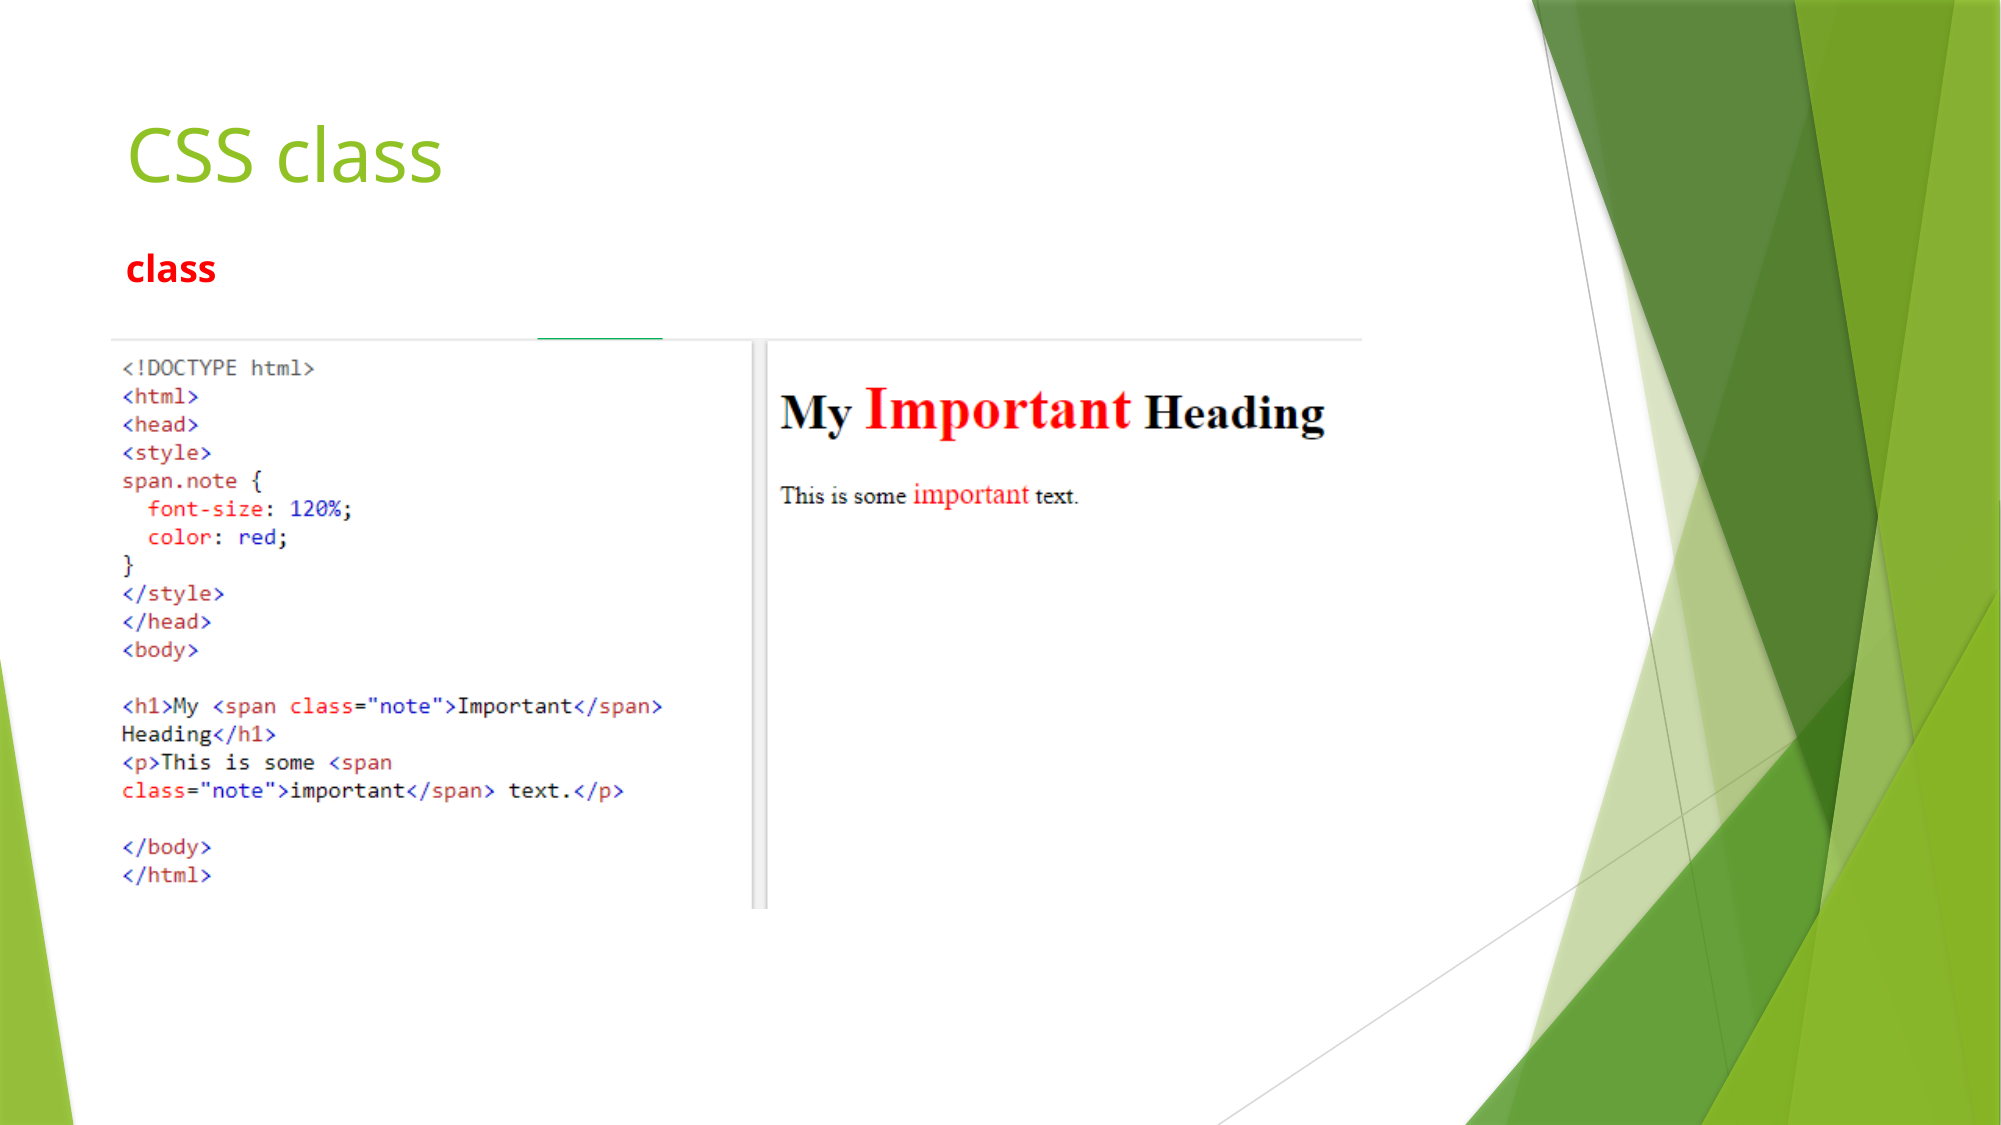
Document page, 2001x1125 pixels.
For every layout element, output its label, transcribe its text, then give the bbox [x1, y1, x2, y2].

title CSS class [111, 99, 1522, 317]
picture [110, 338, 1362, 910]
text_box class [111, 237, 814, 298]
